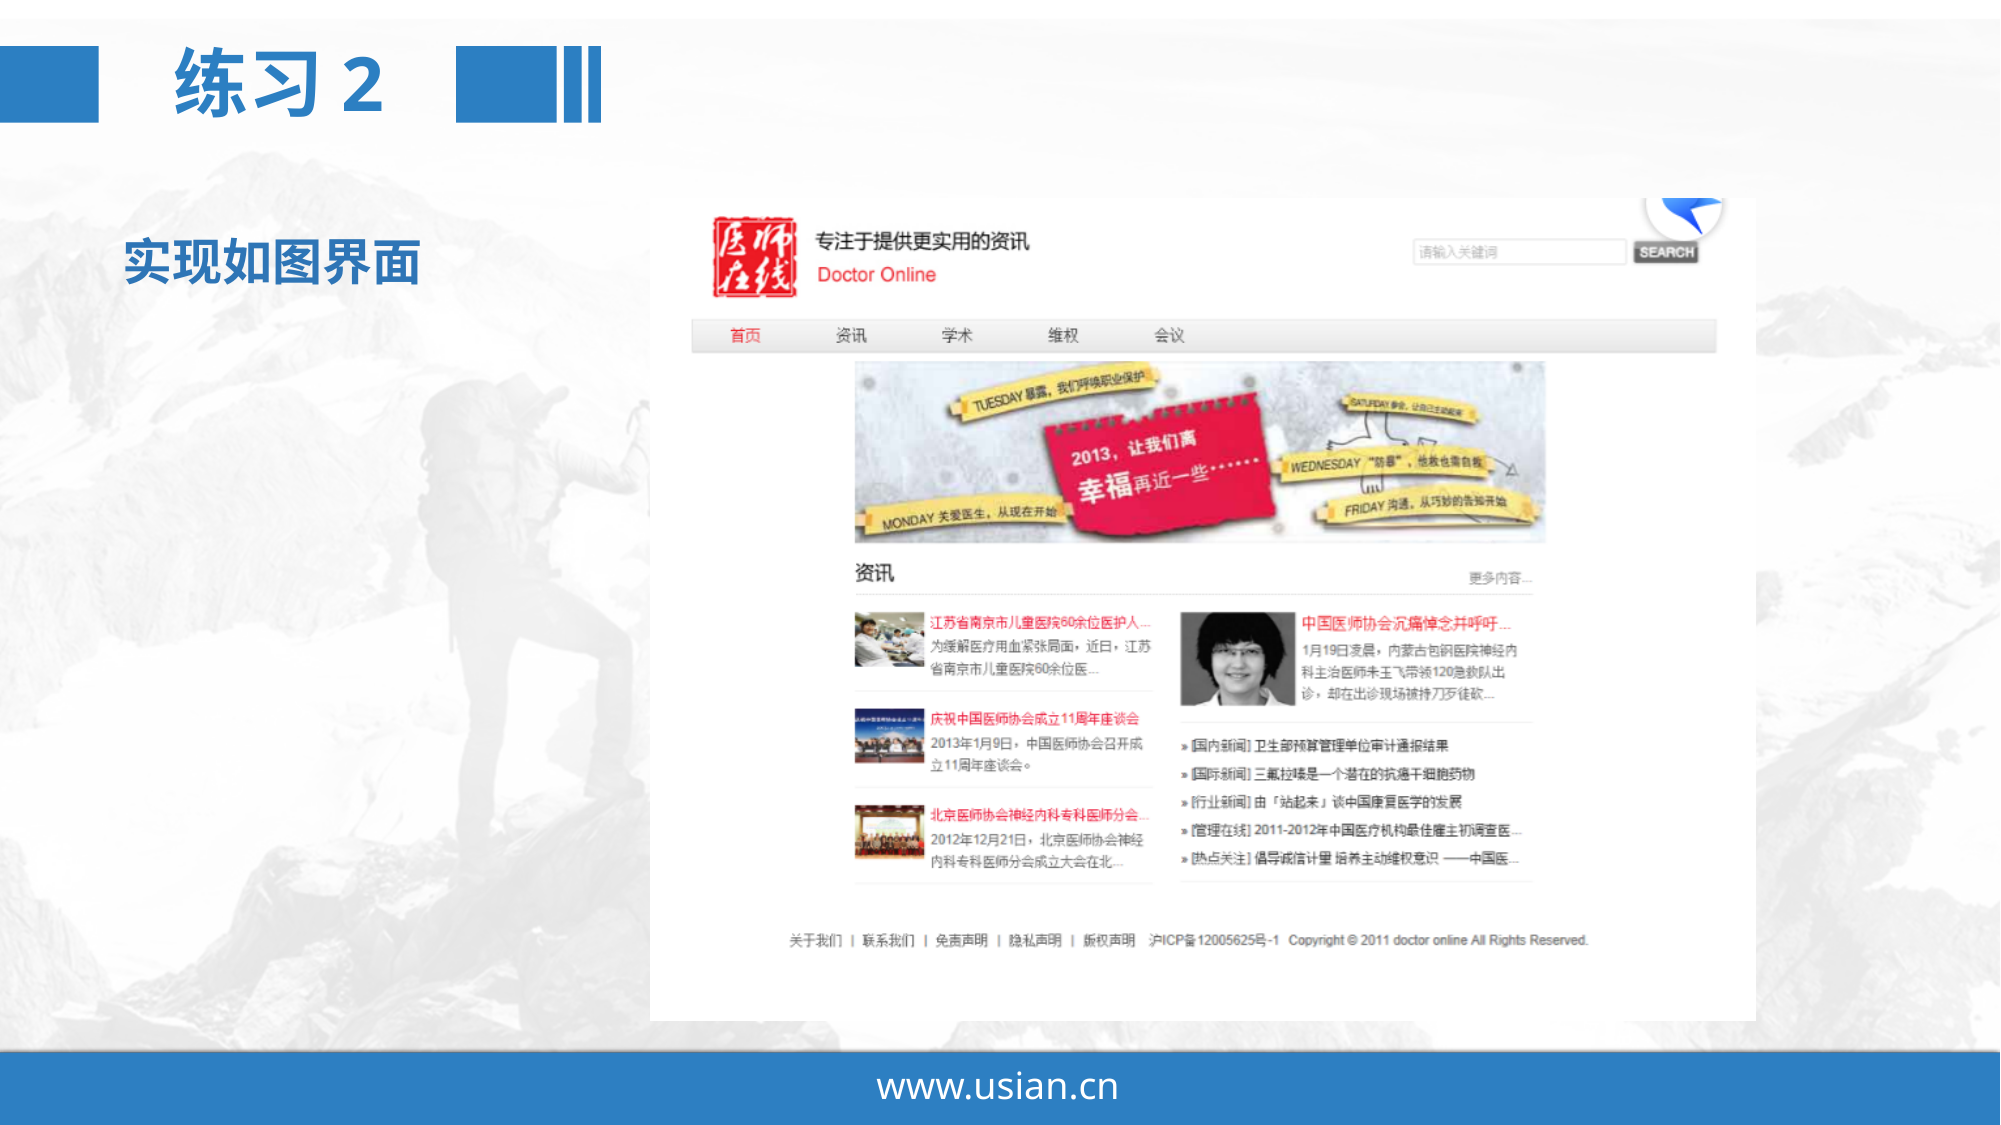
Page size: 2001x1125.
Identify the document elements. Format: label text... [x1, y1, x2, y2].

text_box 练习2 [108, 28, 451, 134]
text_box [0, 45, 100, 124]
text_box [587, 45, 602, 124]
text_box 实现如图界面 [108, 222, 650, 298]
picture [0, 0, 2001, 1125]
text_box [563, 45, 583, 124]
text_box [455, 45, 558, 124]
